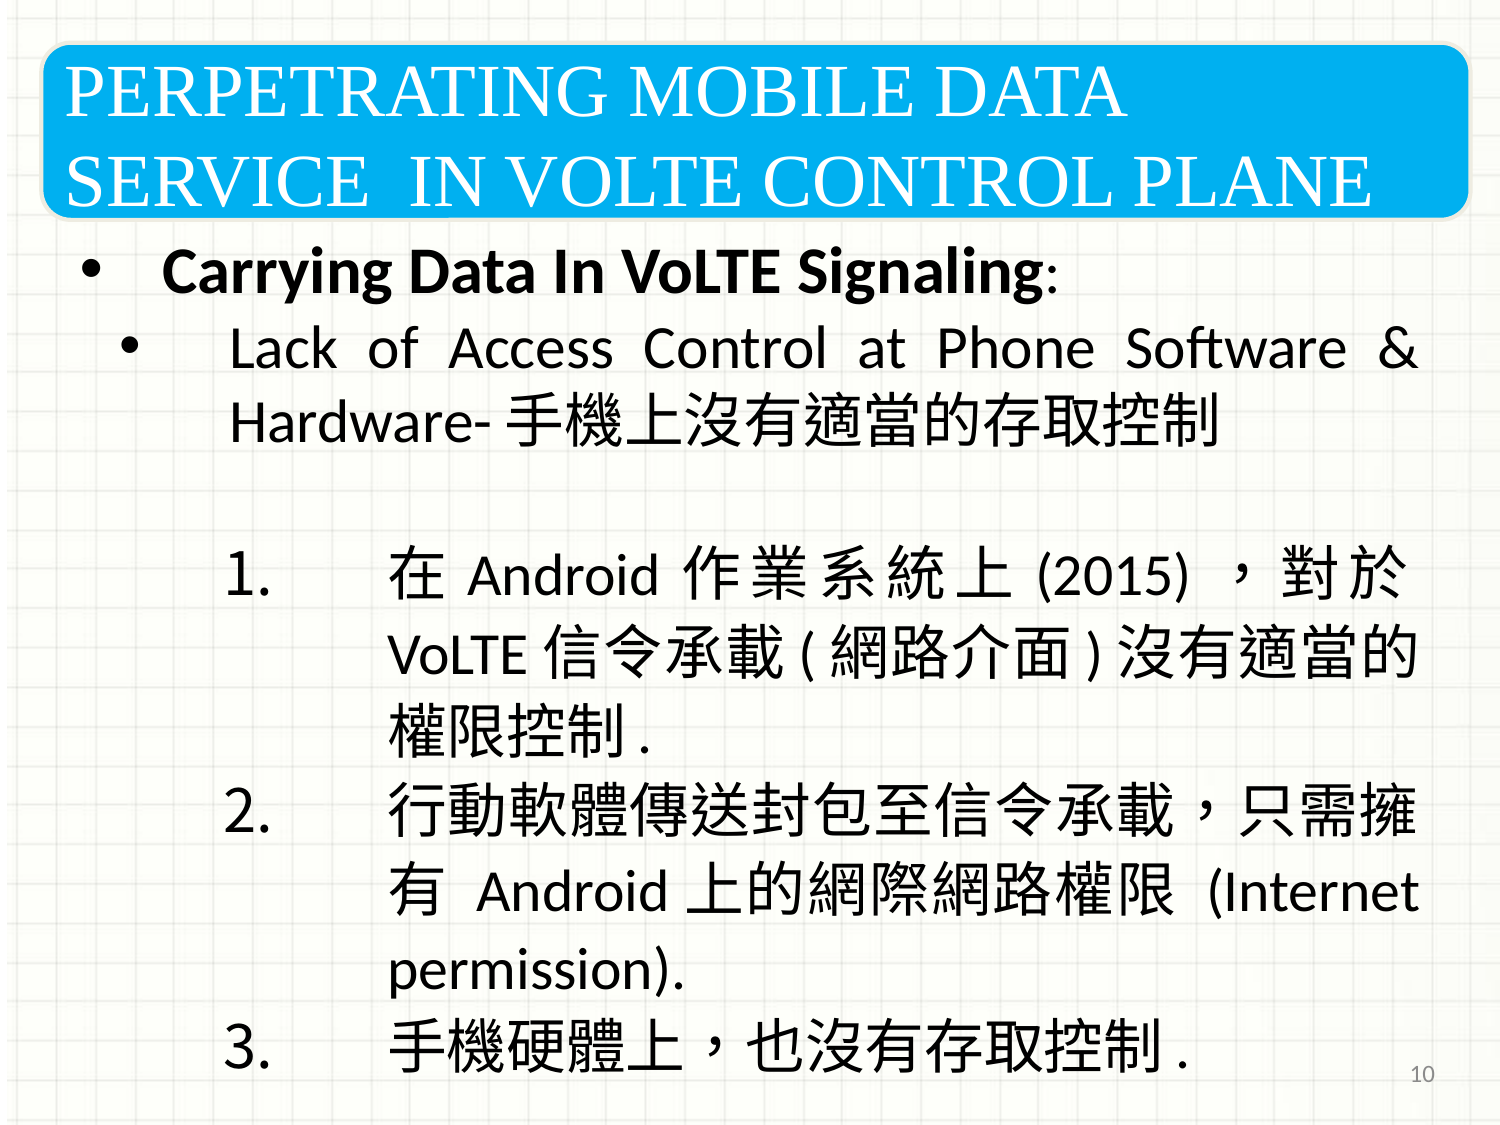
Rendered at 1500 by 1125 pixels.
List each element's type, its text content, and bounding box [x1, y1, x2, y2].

text_box Carrying Data In VoLTE Signaling: Lack of Access Control at Phone Software & Hardware-手機上沒有適當的存取控制 在Android作業系統上(2015)，對於VoLTE信令承載(網路介面)沒有適當的權限控制. 行動軟體傳送封包至信令承載，只需擁有 Android上的網際網路權限 (Internet permission). 手機硬體上，也沒有存取控制. [64, 222, 1436, 1094]
slide_number 10 [1100, 1042, 1450, 1103]
text_box PERPETRATING MOBILE DATA SERVICE IN VOLTE CONTROL PLANE [39, 40, 1473, 222]
picture [7, 0, 1500, 1125]
